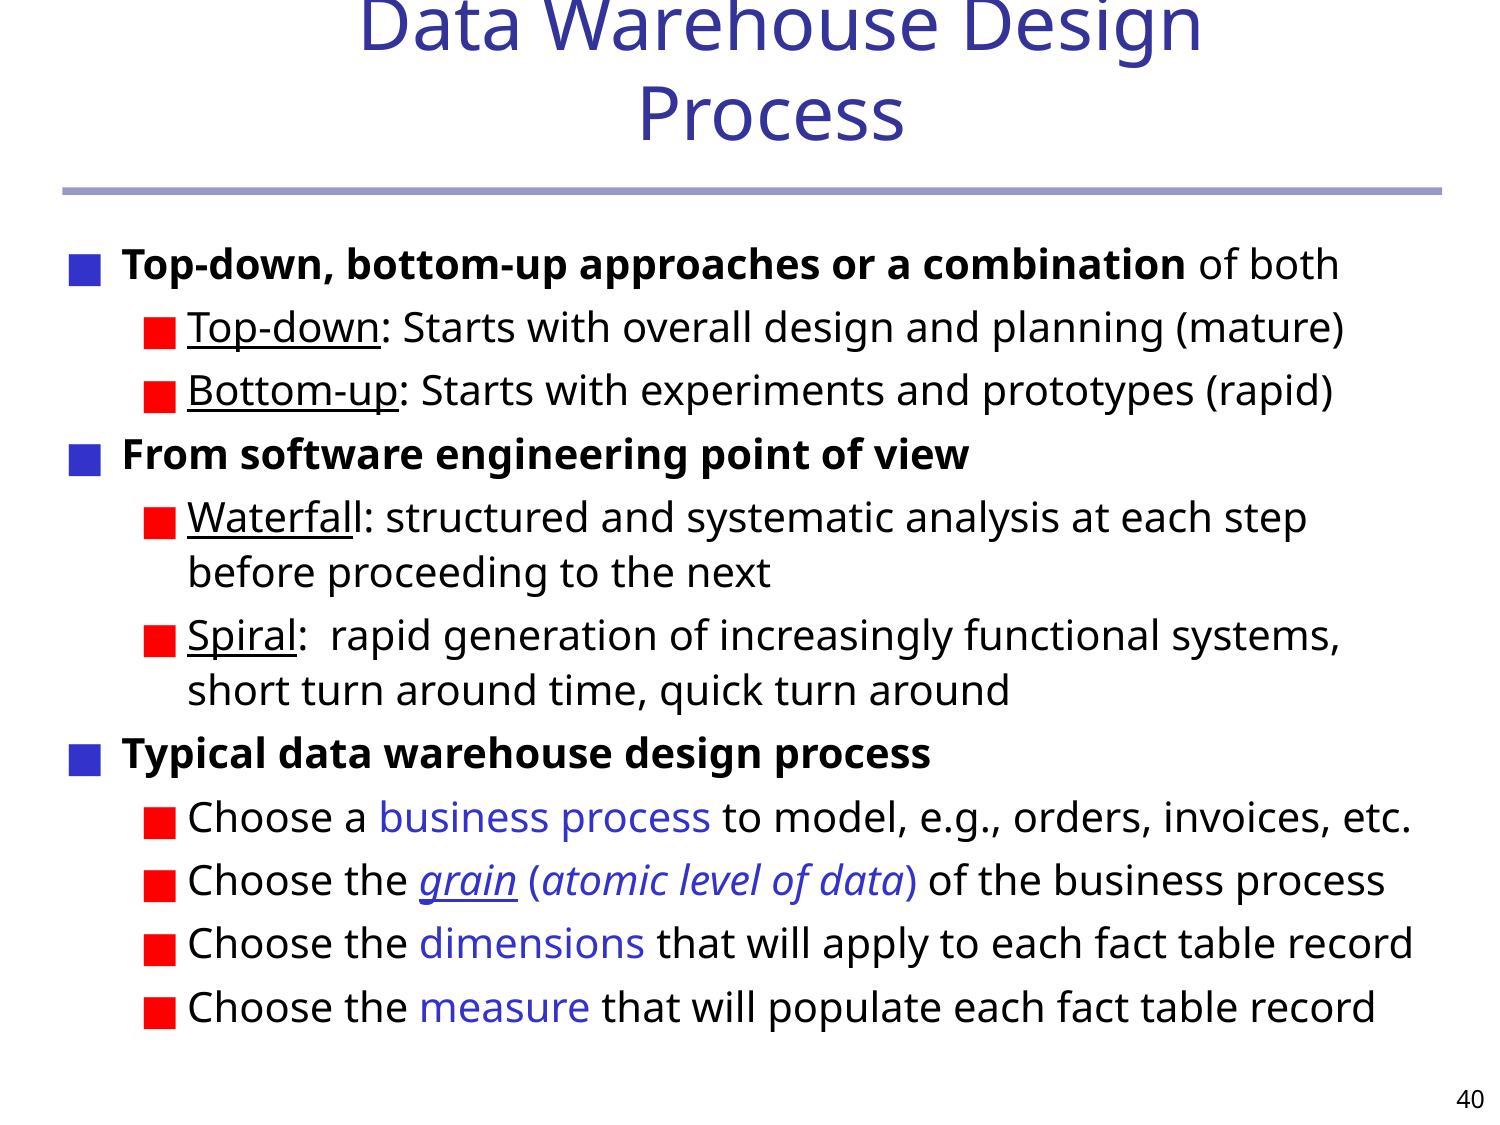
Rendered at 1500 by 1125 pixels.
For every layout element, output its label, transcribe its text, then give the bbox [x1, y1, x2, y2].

text_box ‹#› [1187, 1049, 1500, 1125]
title Data Warehouse Design Process [200, 50, 1363, 163]
list Top-down, bottom-up approaches or a combination of both Top-down: Starts with overall design and planning (mature) Bottom-up: Starts with experiments and prototypes (rapid) From software engineering point of view Waterfall: structured and systematic analysis at each step before proceeding to the next Spiral: rapid generation of increasingly functional systems, short turn around time, quick turn around Typical data warehouse design process Choose a business process to model, e.g., orders, invoices, etc. Choose the grain (atomic level of data) of the business process Choose the dimensions that will apply to each fact table record Choose the measure that will populate each fact table record [50, 224, 1438, 1075]
